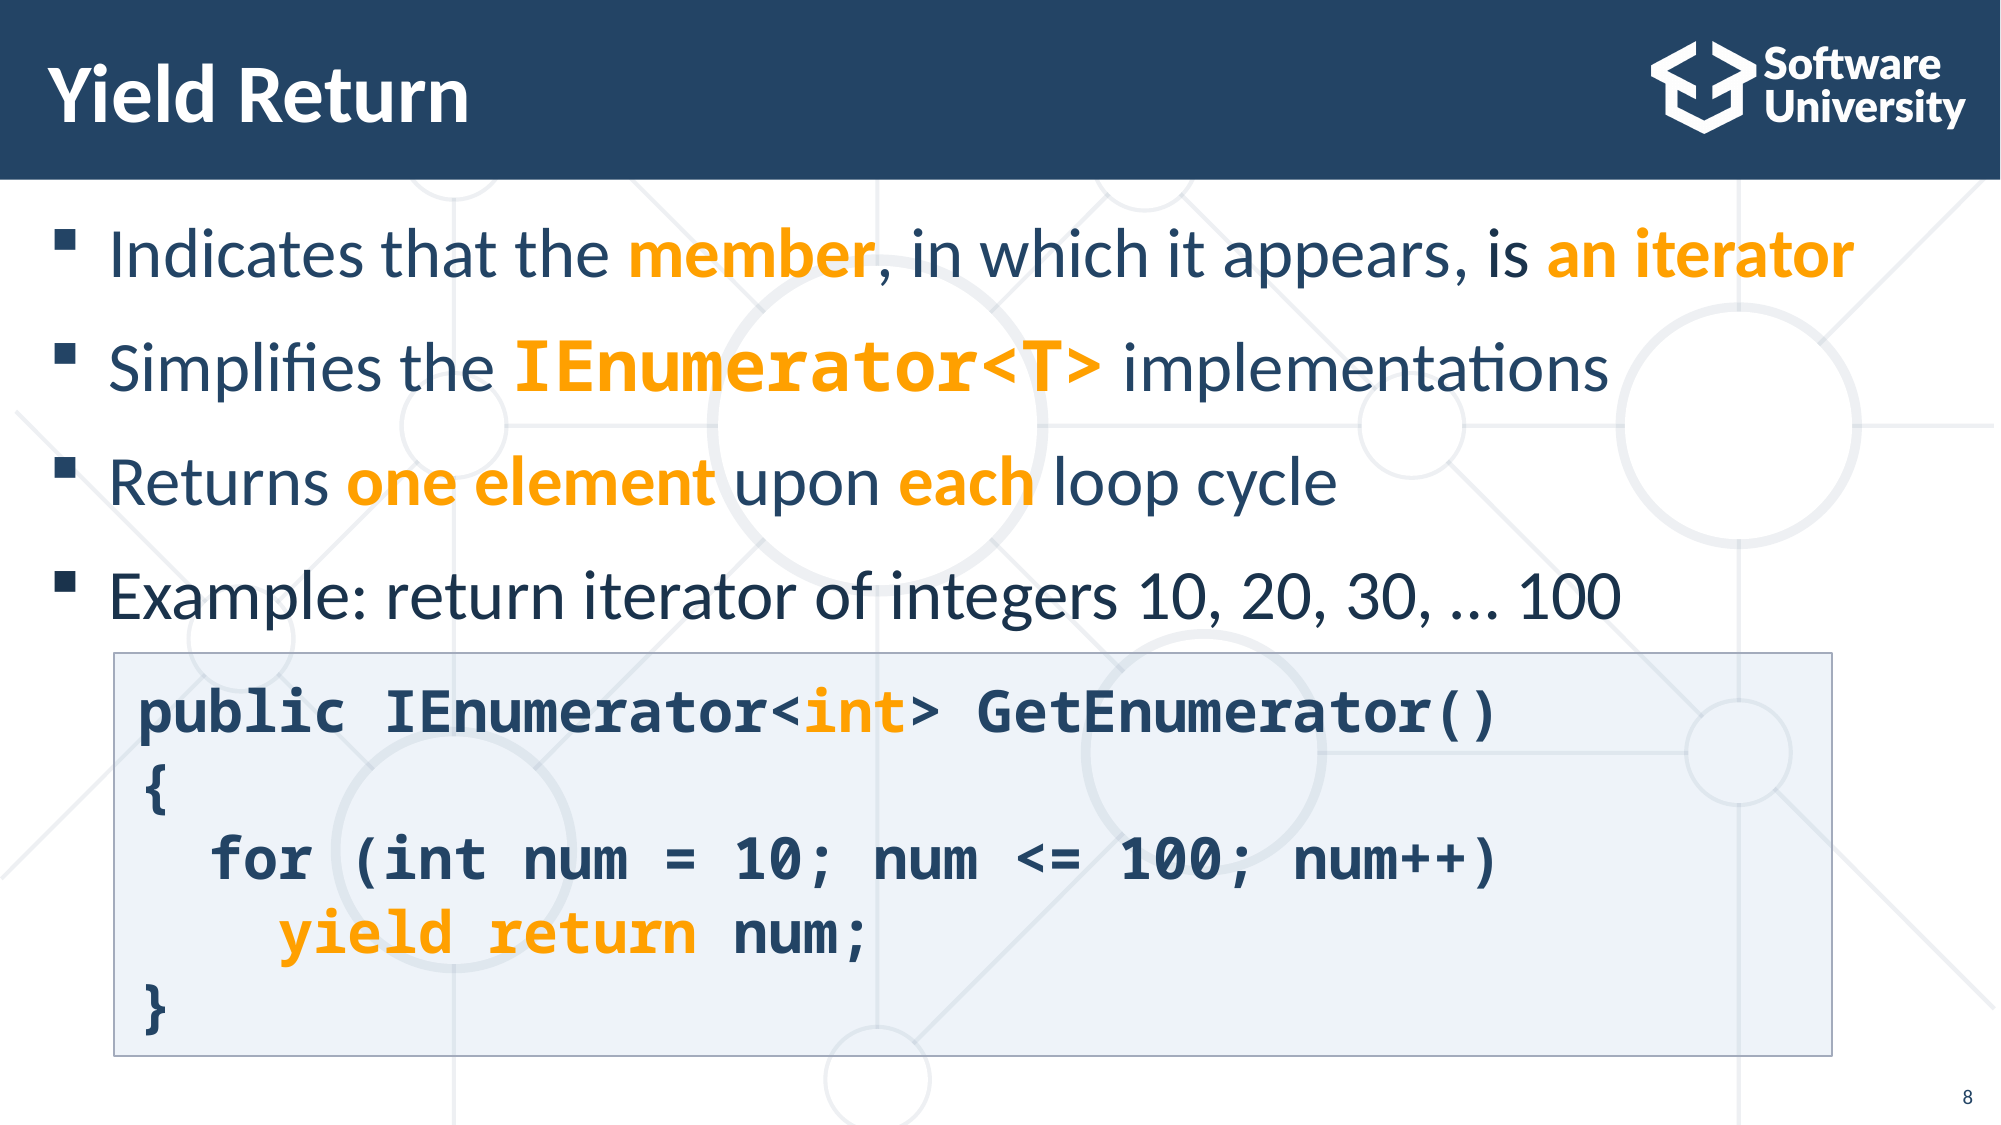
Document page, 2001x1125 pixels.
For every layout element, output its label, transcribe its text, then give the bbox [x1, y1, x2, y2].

text_box public IEnumerator<int> GetEnumerator() { for (int num = 10; num <= 100; num++) yield return num; } [114, 652, 1832, 1057]
list Indicates that the member, in which it appears, is an iterator Simplifies the IEnumerator<T> implementations Returns one element upon each loop cycle Example: return iterator of integers 10, 20, 30, … 100 [31, 196, 1970, 1104]
picture [1651, 41, 1966, 134]
title Yield Return [31, 16, 1625, 162]
slide_number 8 [1927, 1067, 1989, 1117]
